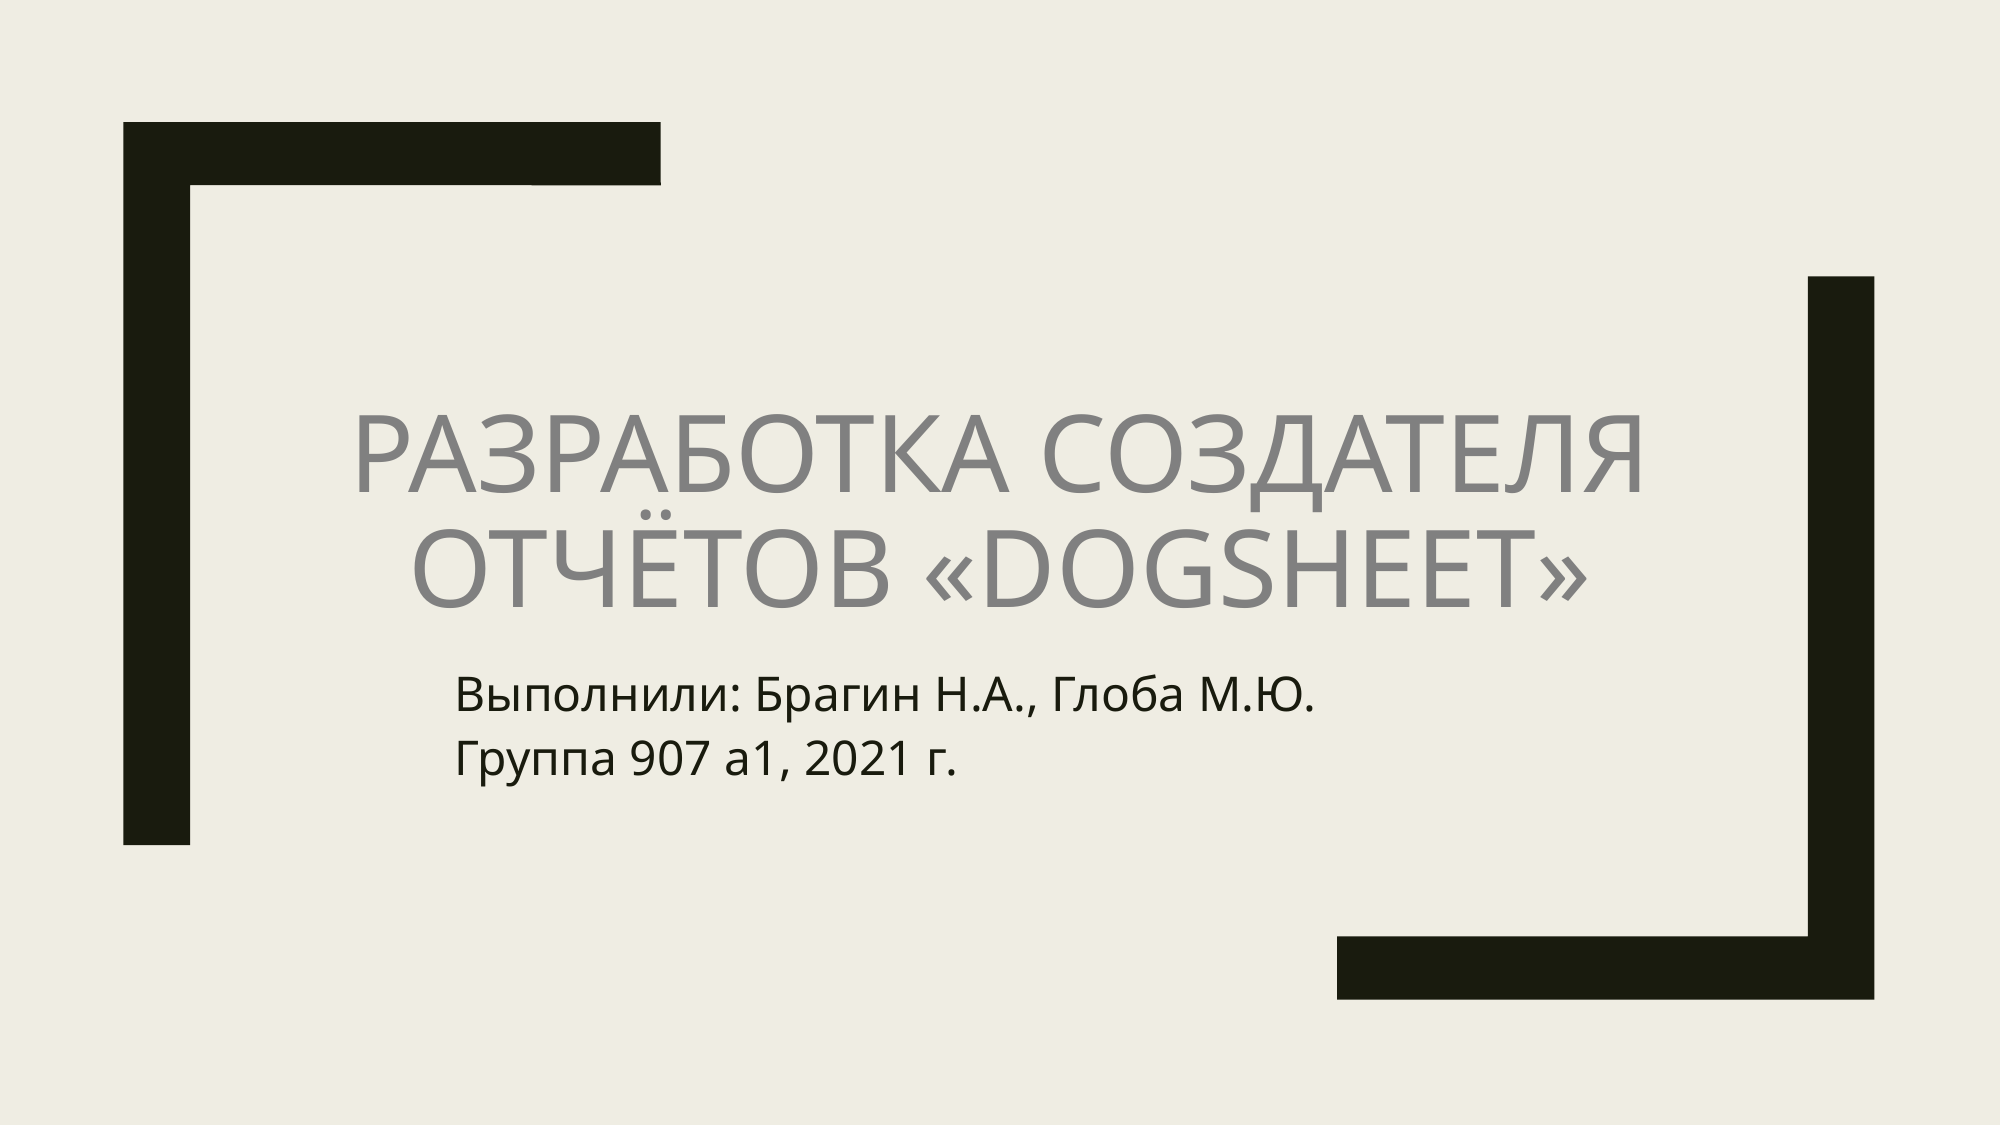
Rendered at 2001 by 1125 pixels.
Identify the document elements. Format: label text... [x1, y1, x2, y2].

subtitle Выполнили: Брагин Н.А., Глоба М.Ю. Группа 907 а1, 2021 г. [439, 649, 1561, 828]
title Разработка создателя отчётов «Dogsheet» [314, 293, 1686, 638]
